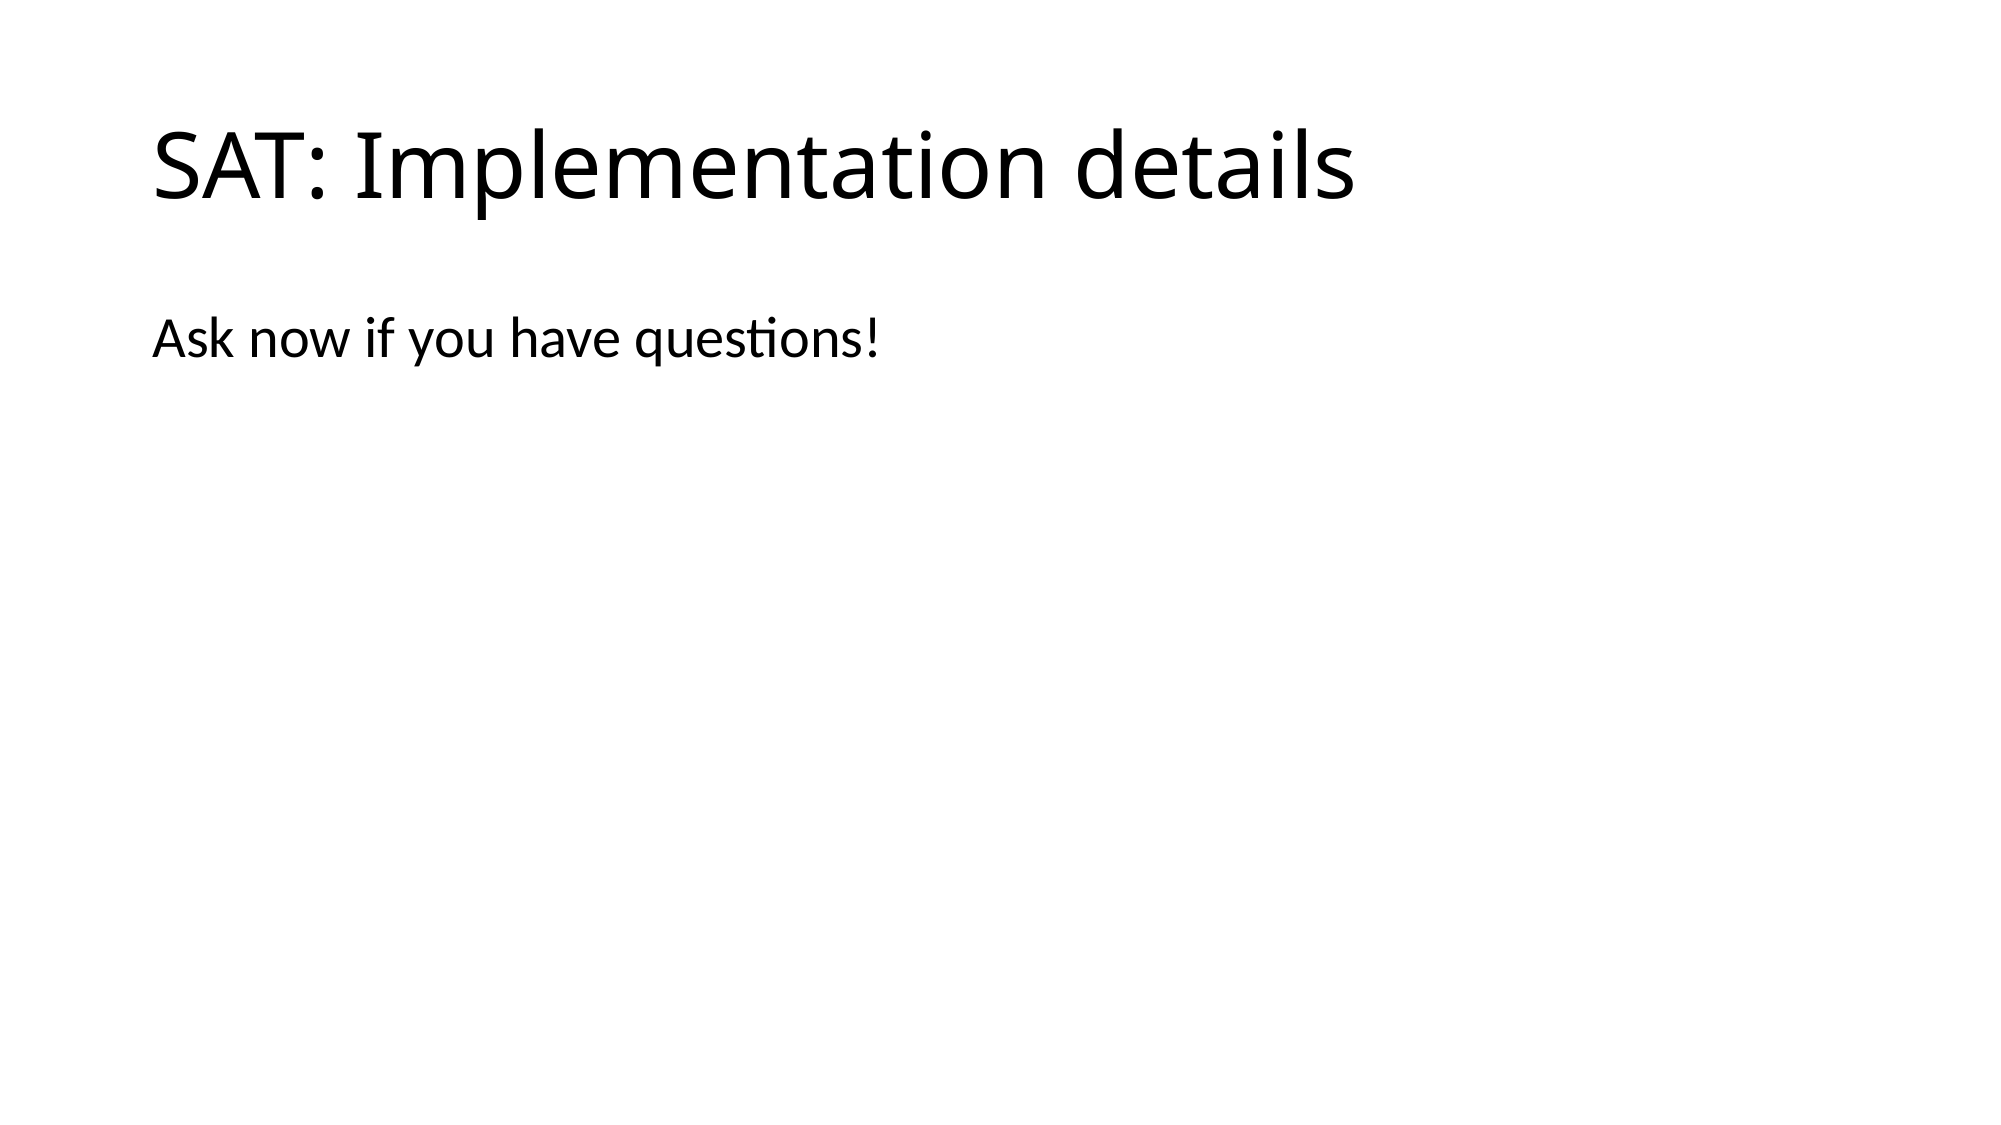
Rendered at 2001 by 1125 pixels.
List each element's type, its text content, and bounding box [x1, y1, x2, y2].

title SAT: Implementation details [137, 59, 1863, 278]
list Ask now if you have questions! [137, 299, 1863, 1014]
